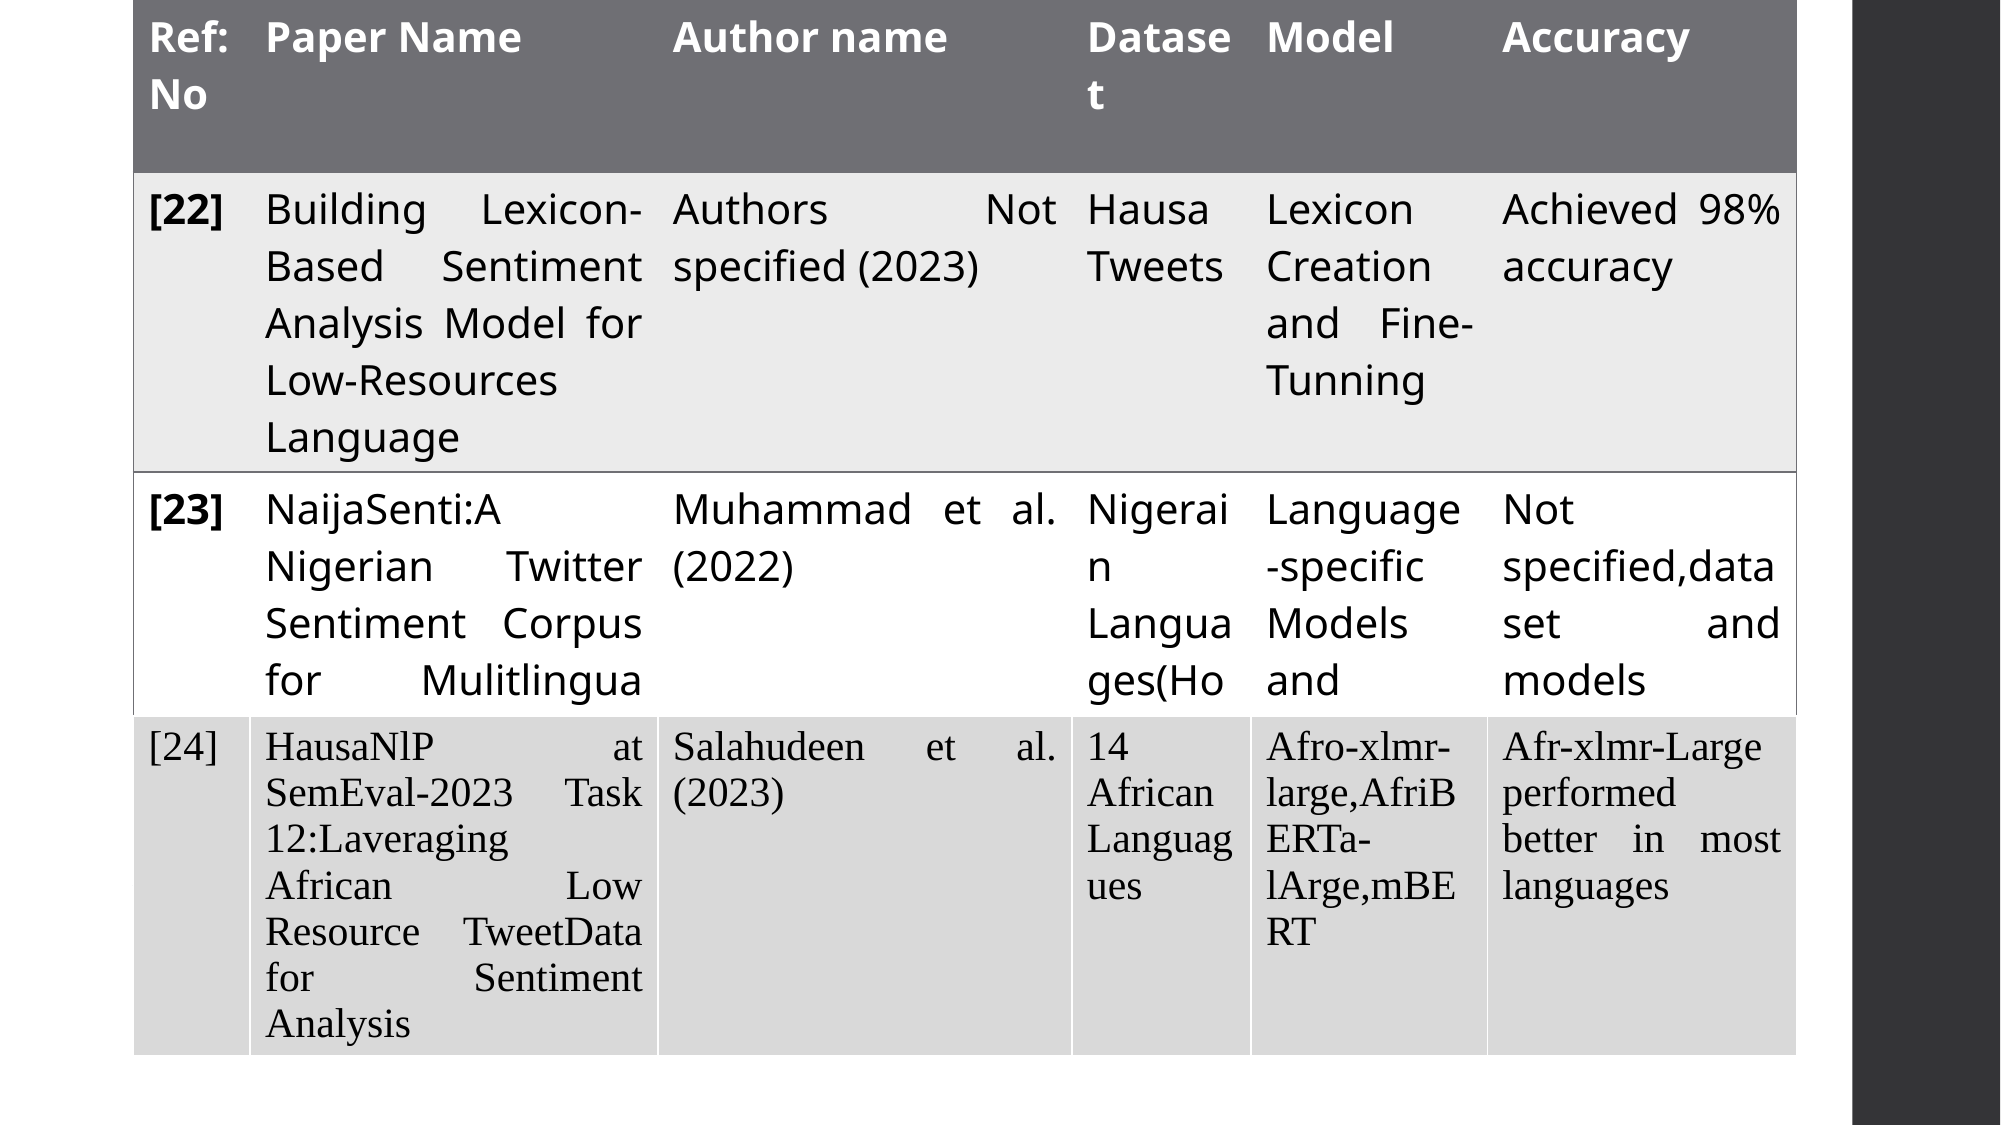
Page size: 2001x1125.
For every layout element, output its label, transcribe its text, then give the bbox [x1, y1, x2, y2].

table_cell Muhammad et al.(2022) [658, 473, 1072, 715]
table_cell NaijaSenti:A Nigerian Twitter Sentiment Corpus for Mulitlingua Sentiment Analysis [250, 473, 658, 715]
table_header Afro-xlmr-large,AfriBERTa-lArge,mBERT [1252, 717, 1487, 1055]
table_header Model [1251, 1, 1488, 171]
table_cell Nigerain Languages(Housa,Igbo,Yoruba) [1072, 473, 1251, 715]
table_cell Authors Not specified (2023) [658, 173, 1072, 471]
table_header Afr-xlmr-Large performed better in most languages [1488, 717, 1796, 1055]
table_header Author name [658, 1, 1072, 171]
table_cell Hausa Tweets [1072, 173, 1251, 471]
table_header Ref: No [134, 1, 250, 171]
table_cell Building Lexicon-Based Sentiment Analysis Model for Low-Resources Language [250, 173, 658, 471]
table_header 14 African Languagues [1073, 717, 1250, 1055]
table_cell [23] [134, 473, 250, 715]
table_header [24] [134, 717, 249, 1055]
table_cell [22] [134, 173, 250, 471]
table_cell Lexicon Creation and Fine-Tunning [1251, 173, 1488, 471]
table_header Paper Name [250, 1, 658, 171]
table_cell Language-specific Models and Transfer Strategies [1251, 473, 1488, 715]
table_header Dataset [1072, 1, 1251, 171]
table_header HausaNlP at SemEval-2023 Task 12:Laveraging African Low Resource TweetData for Sentiment Analysis [251, 717, 657, 1055]
table_header Salahudeen et al.(2023) [659, 717, 1071, 1055]
table_cell Achieved 98% accuracy [1488, 173, 1796, 471]
table_cell Not specified,dataset and models released [1488, 473, 1796, 715]
table_header Accuracy [1488, 1, 1796, 171]
